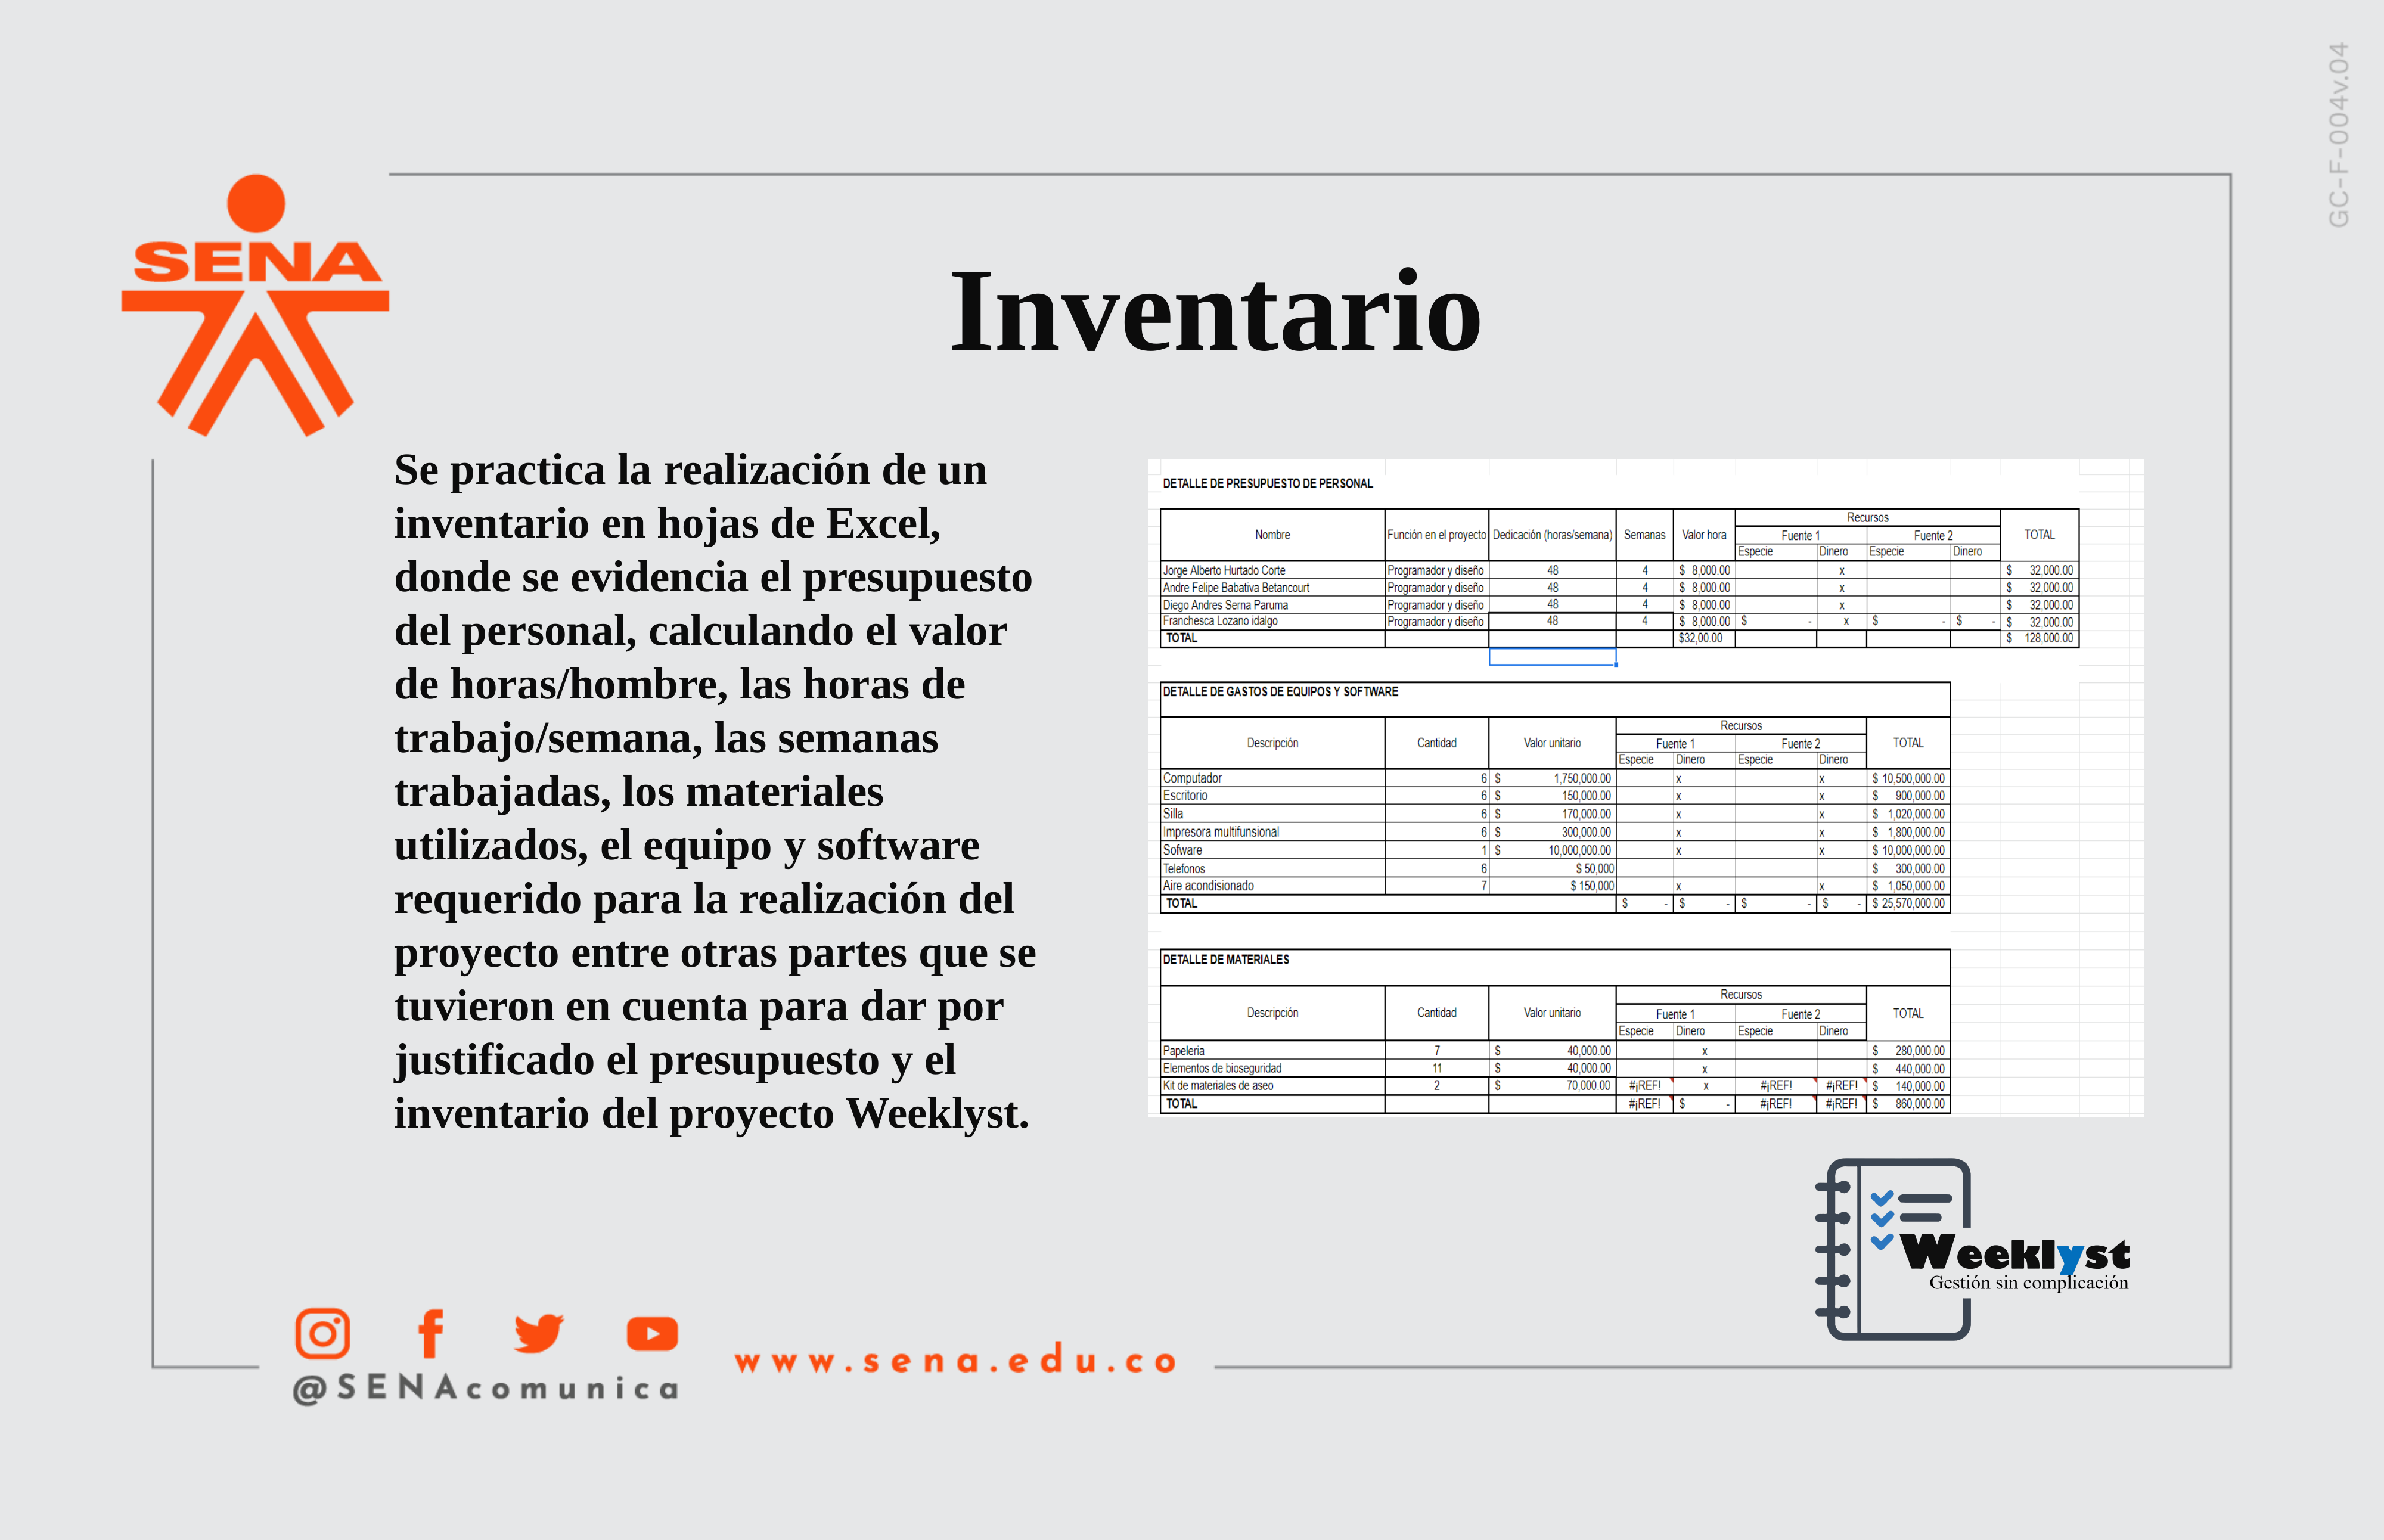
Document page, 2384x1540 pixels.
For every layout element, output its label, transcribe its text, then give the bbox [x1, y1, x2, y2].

picture [0, 0, 2384, 1540]
text_box Inventario [936, 226, 1497, 378]
text_box Se practica la realización de un inventario en hojas de Excel, donde se evidencia el presupuesto del personal, calculando el valor de horas/hombre, las horas de trabajo/semana, las semanas trabajadas, los materiales utilizados, el equipo y software requerido para la realización del proyecto entre otras partes que se tuvieron en cuenta para dar por justificado el presupuesto y el inventario del proyecto Weeklyst. [387, 433, 1060, 1144]
